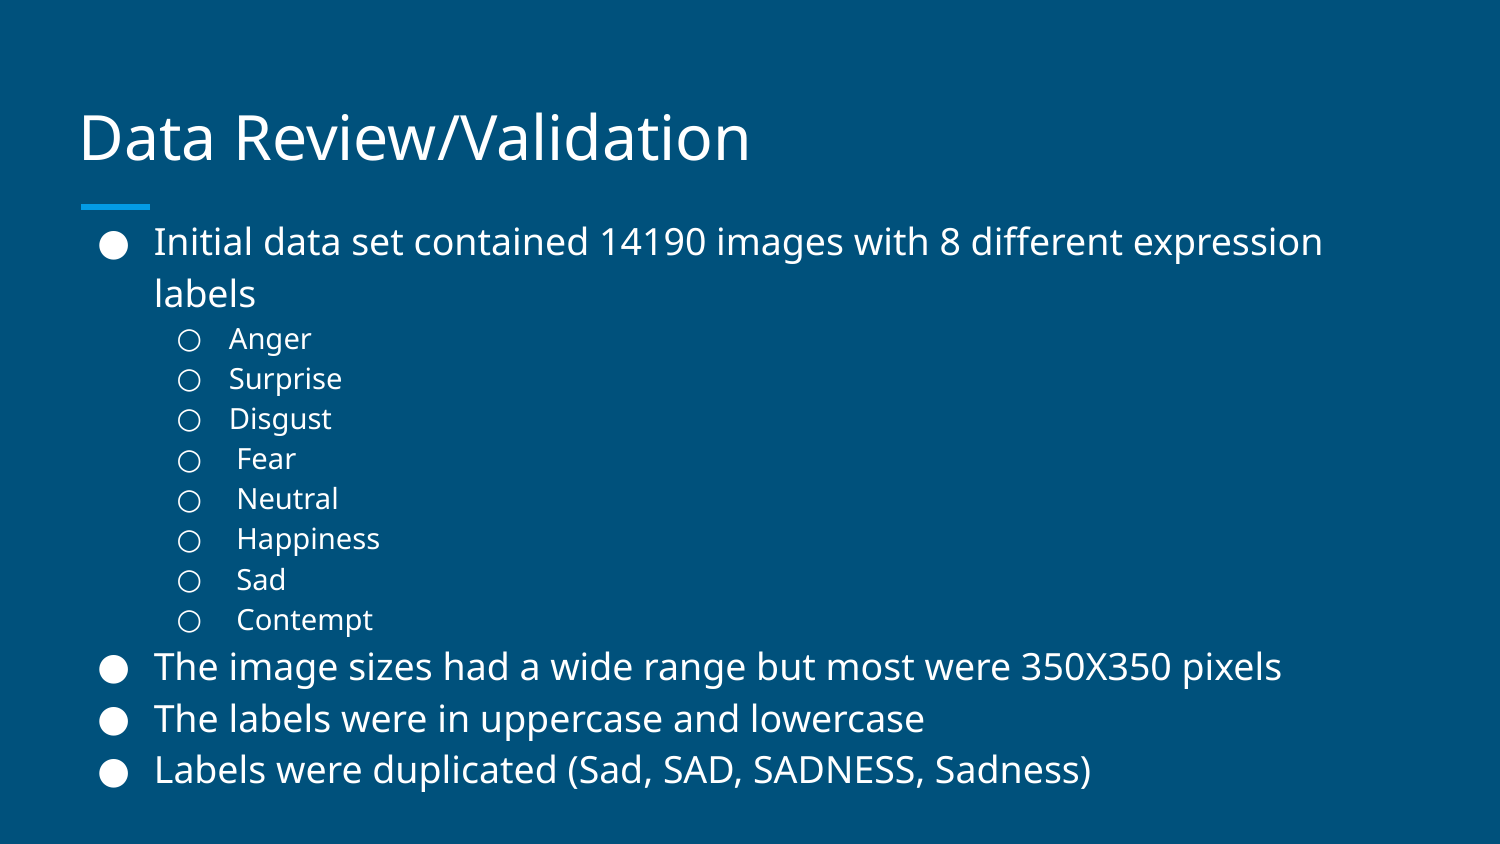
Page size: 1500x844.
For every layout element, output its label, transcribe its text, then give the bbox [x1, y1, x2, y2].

list Initial data set contained 14190 images with 8 different expression labels Anger Surprise Disgust Fear Neutral Happiness Sad Contempt The image sizes had a wide range but most were 350X350 pixels The labels were in uppercase and lowercase Labels were duplicated (Sad, SAD, SADNESS, Sadness) [63, 196, 1437, 822]
title Data Review/Validation [63, 75, 1437, 188]
